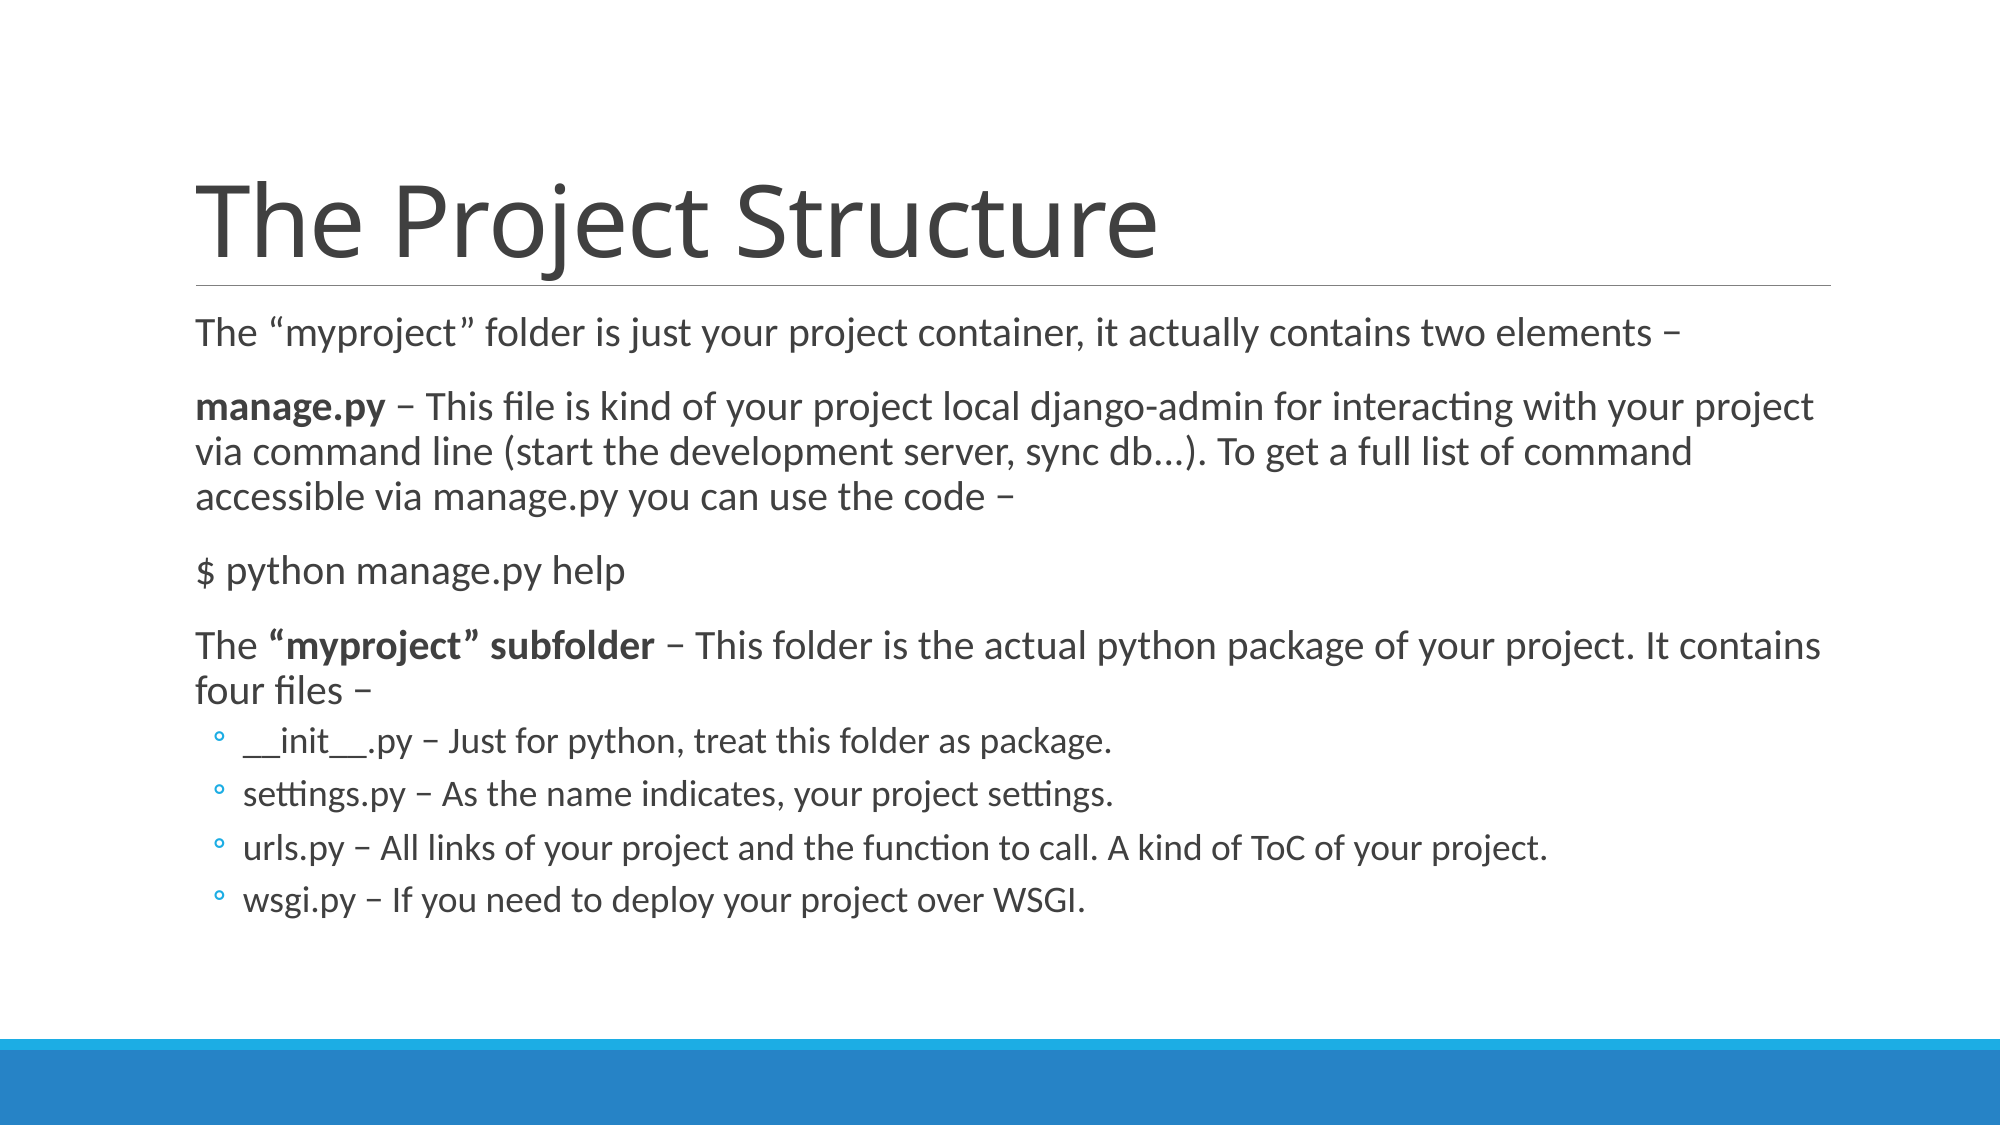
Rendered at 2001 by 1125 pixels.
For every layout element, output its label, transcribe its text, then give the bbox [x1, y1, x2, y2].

list The “myproject” folder is just your project container, it actually contains two elements − manage.py − This file is kind of your project local django-admin for interacting with your project via command line (start the development server, sync db...). To get a full list of command accessible via manage.py you can use the code − $ python manage.py help The “myproject” subfolder − This folder is the actual python package of your project. It contains four files − __init__.py − Just for python, treat this folder as package. settings.py − As the name indicates, your project settings. urls.py − All links of your project and the function to call. A kind of ToC of your project. wsgi.py − If you need to deploy your project over WSGI. [180, 302, 1830, 963]
title The Project Structure [180, 47, 1830, 285]
